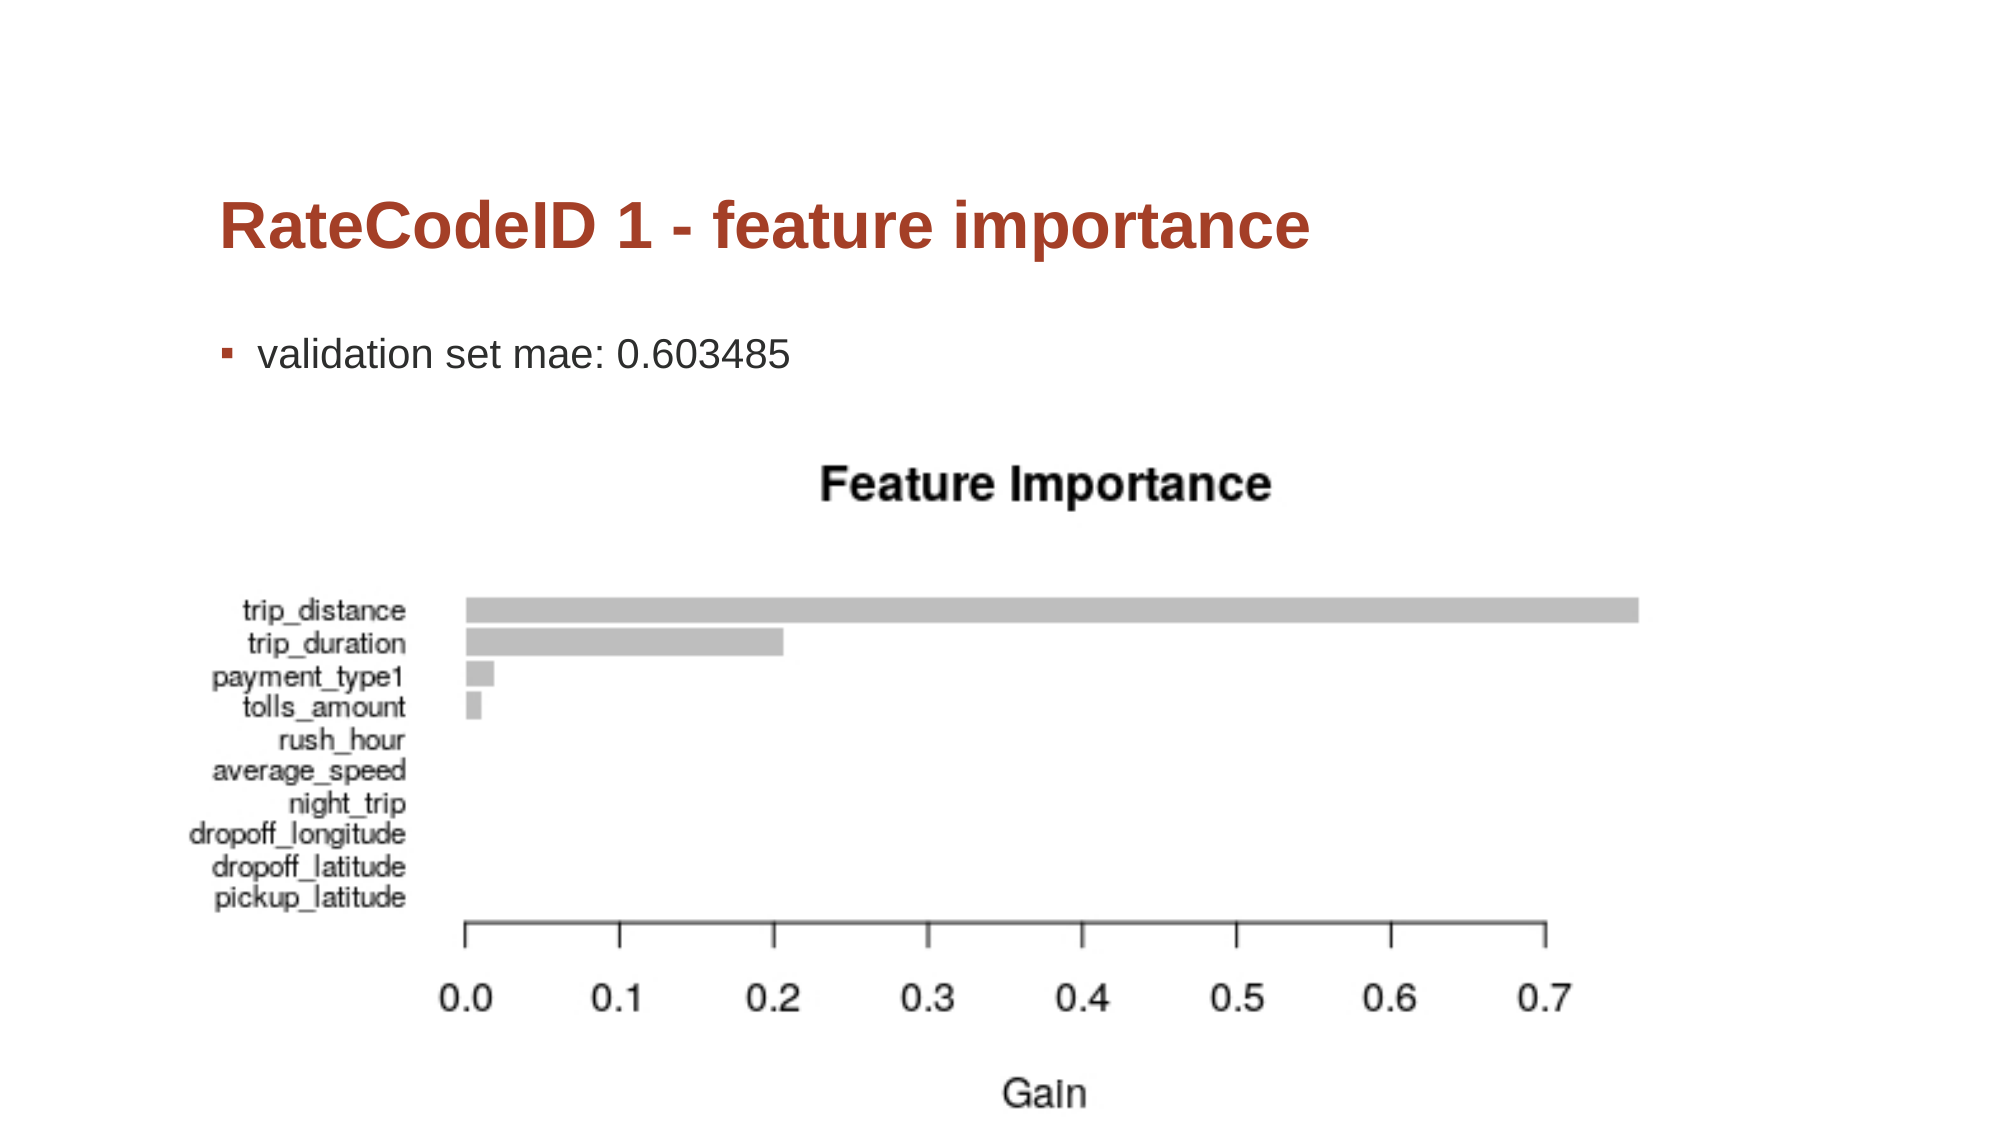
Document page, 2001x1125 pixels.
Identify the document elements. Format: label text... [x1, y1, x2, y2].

list validation set mae: 0.603485 [211, 324, 1788, 951]
picture [0, 384, 1741, 1125]
title RateCodeID 1 - feature importance [211, 82, 1788, 271]
